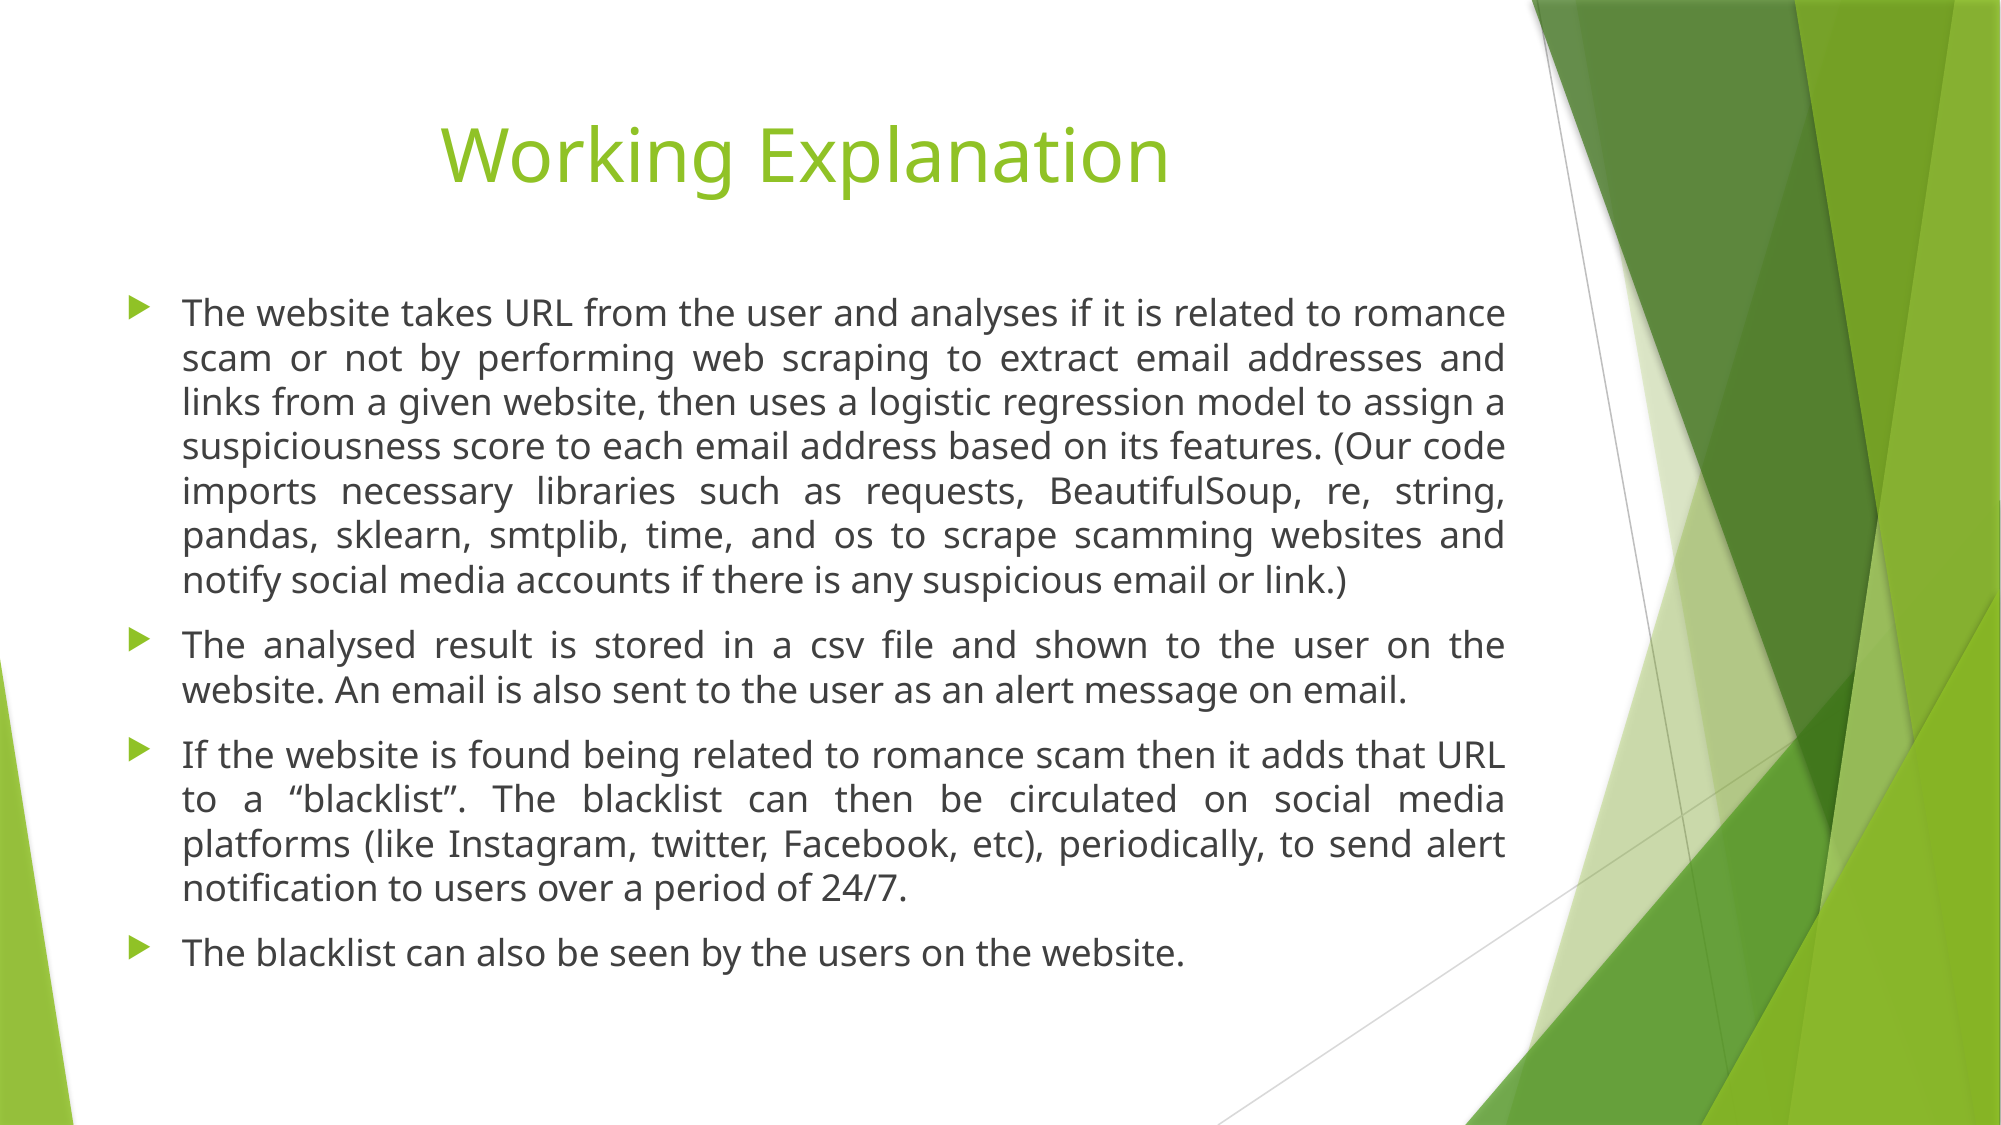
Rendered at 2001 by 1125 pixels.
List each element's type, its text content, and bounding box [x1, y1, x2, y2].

list The website takes URL from the user and analyses if it is related to romance scam or not by performing web scraping to extract email addresses and links from a given website, then uses a logistic regression model to assign a suspiciousness score to each email address based on its features. (Our code imports necessary libraries such as requests, BeautifulSoup, re, string, pandas, sklearn, smtplib, time, and os to scrape scamming websites and notify social media accounts if there is any suspicious email or link.) The analysed result is stored in a csv file and shown to the user on the website. An email is also sent to the user as an alert message on email. If the website is found being related to romance scam then it adds that URL to a “blacklist”. The blacklist can then be circulated on social media platforms (like Instagram, twitter, Facebook, etc), periodically, to send alert notification to users over a period of 24/7. The blacklist can also be seen by the users on the website. [111, 282, 1522, 991]
title Working Explanation [111, 99, 1522, 282]
